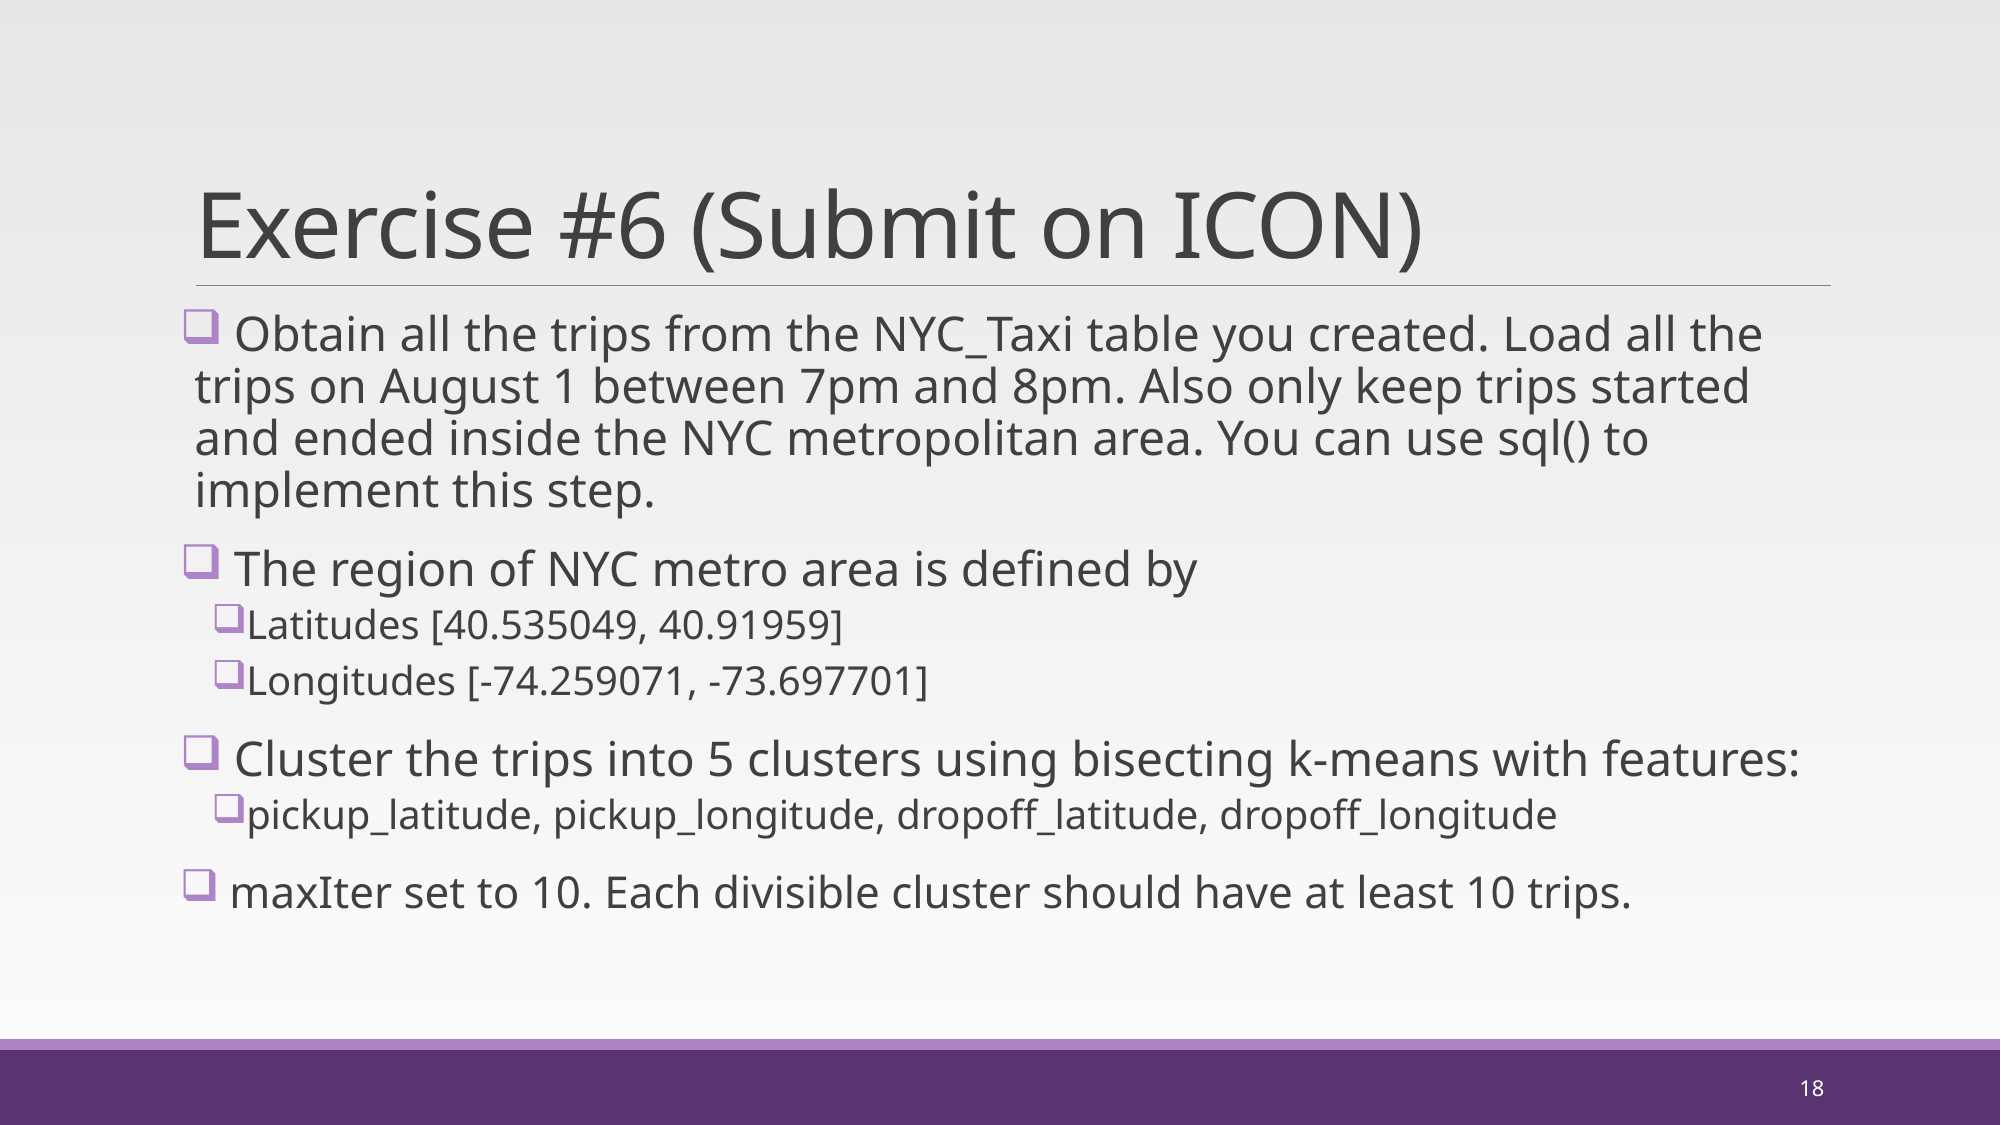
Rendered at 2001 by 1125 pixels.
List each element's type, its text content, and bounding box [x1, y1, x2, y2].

title Exercise #6 (Submit on ICON) [180, 47, 1830, 285]
list Obtain all the trips from the NYC_Taxi table you created. Load all the trips on August 1 between 7pm and 8pm. Also only keep trips started and ended inside the NYC metropolitan area. You can use sql() to implement this step. The region of NYC metro area is defined by Latitudes [40.535049, 40.91959] Longitudes [-74.259071, -73.697701] Cluster the trips into 5 clusters using bisecting k-means with features: pickup_latitude, pickup_longitude, dropoff_latitude, dropoff_longitude maxIter set to 10. Each divisible cluster should have at least 10 trips. [180, 302, 1830, 963]
slide_number 18 [1624, 1059, 1840, 1120]
